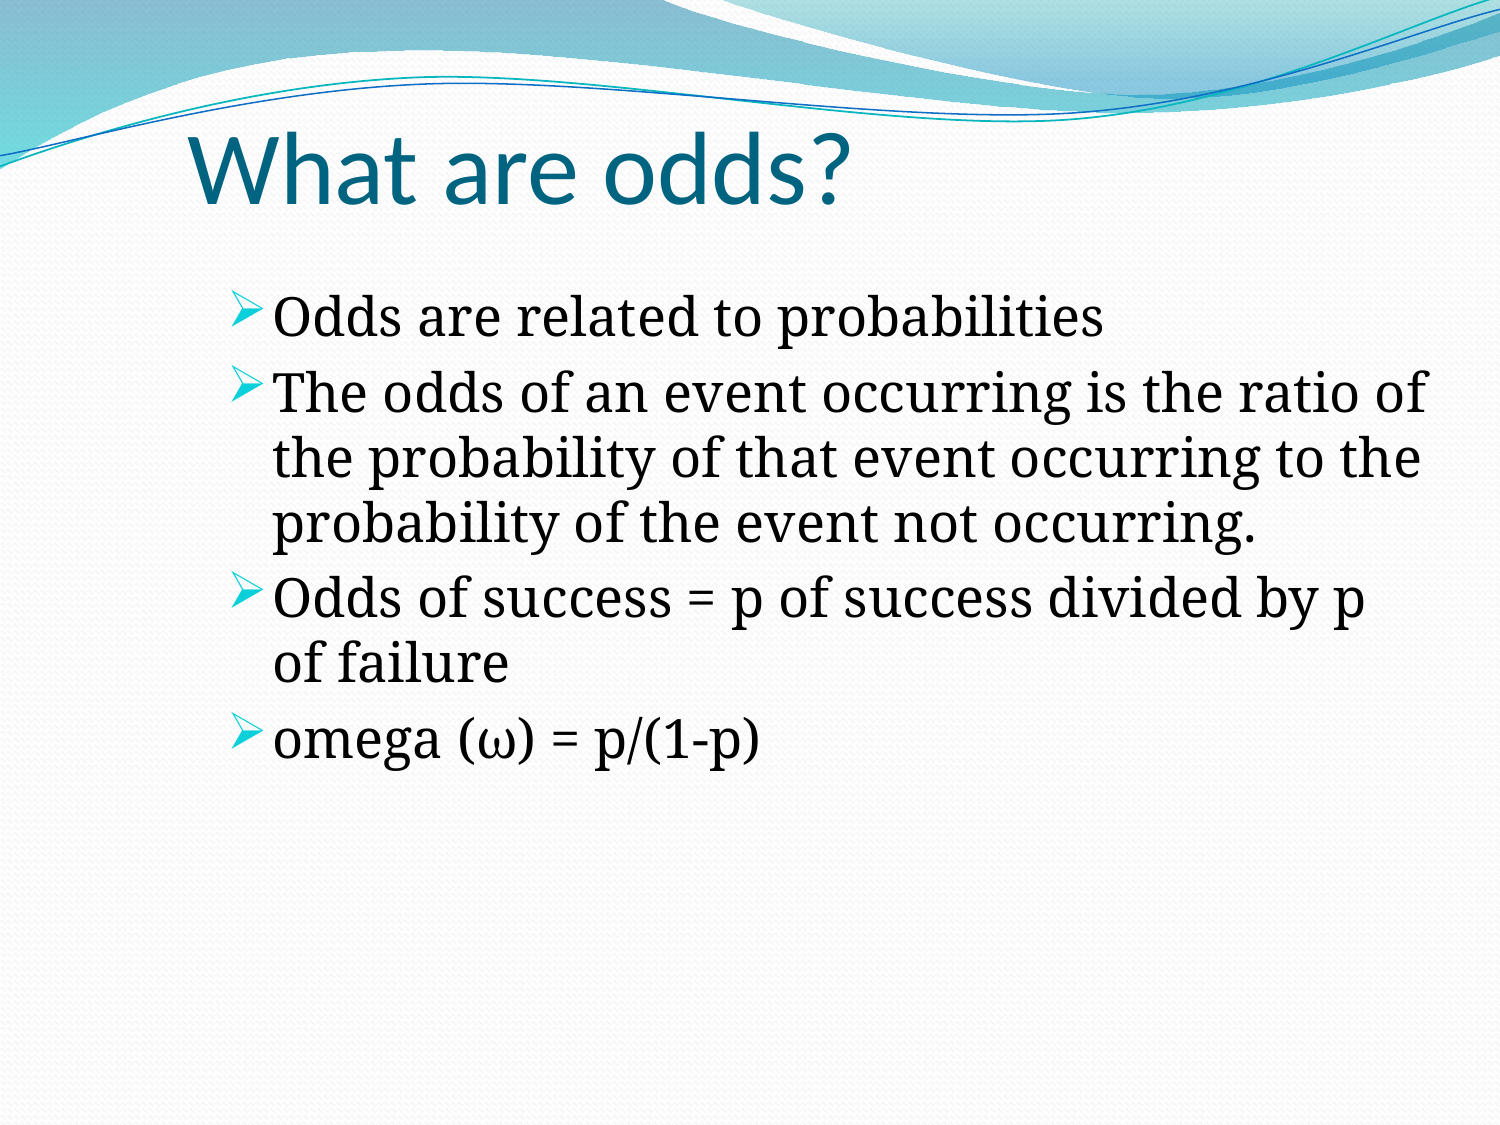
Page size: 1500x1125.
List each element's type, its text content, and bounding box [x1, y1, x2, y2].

list Odds are related to probabilities The odds of an event occurring is the ratio of the probability of that event occurring to the probability of the event not occurring. Odds of success = p of success divided by p of failure omega (ω) = p/(1-p) [212, 275, 1443, 1063]
title What are odds? [187, 87, 975, 225]
